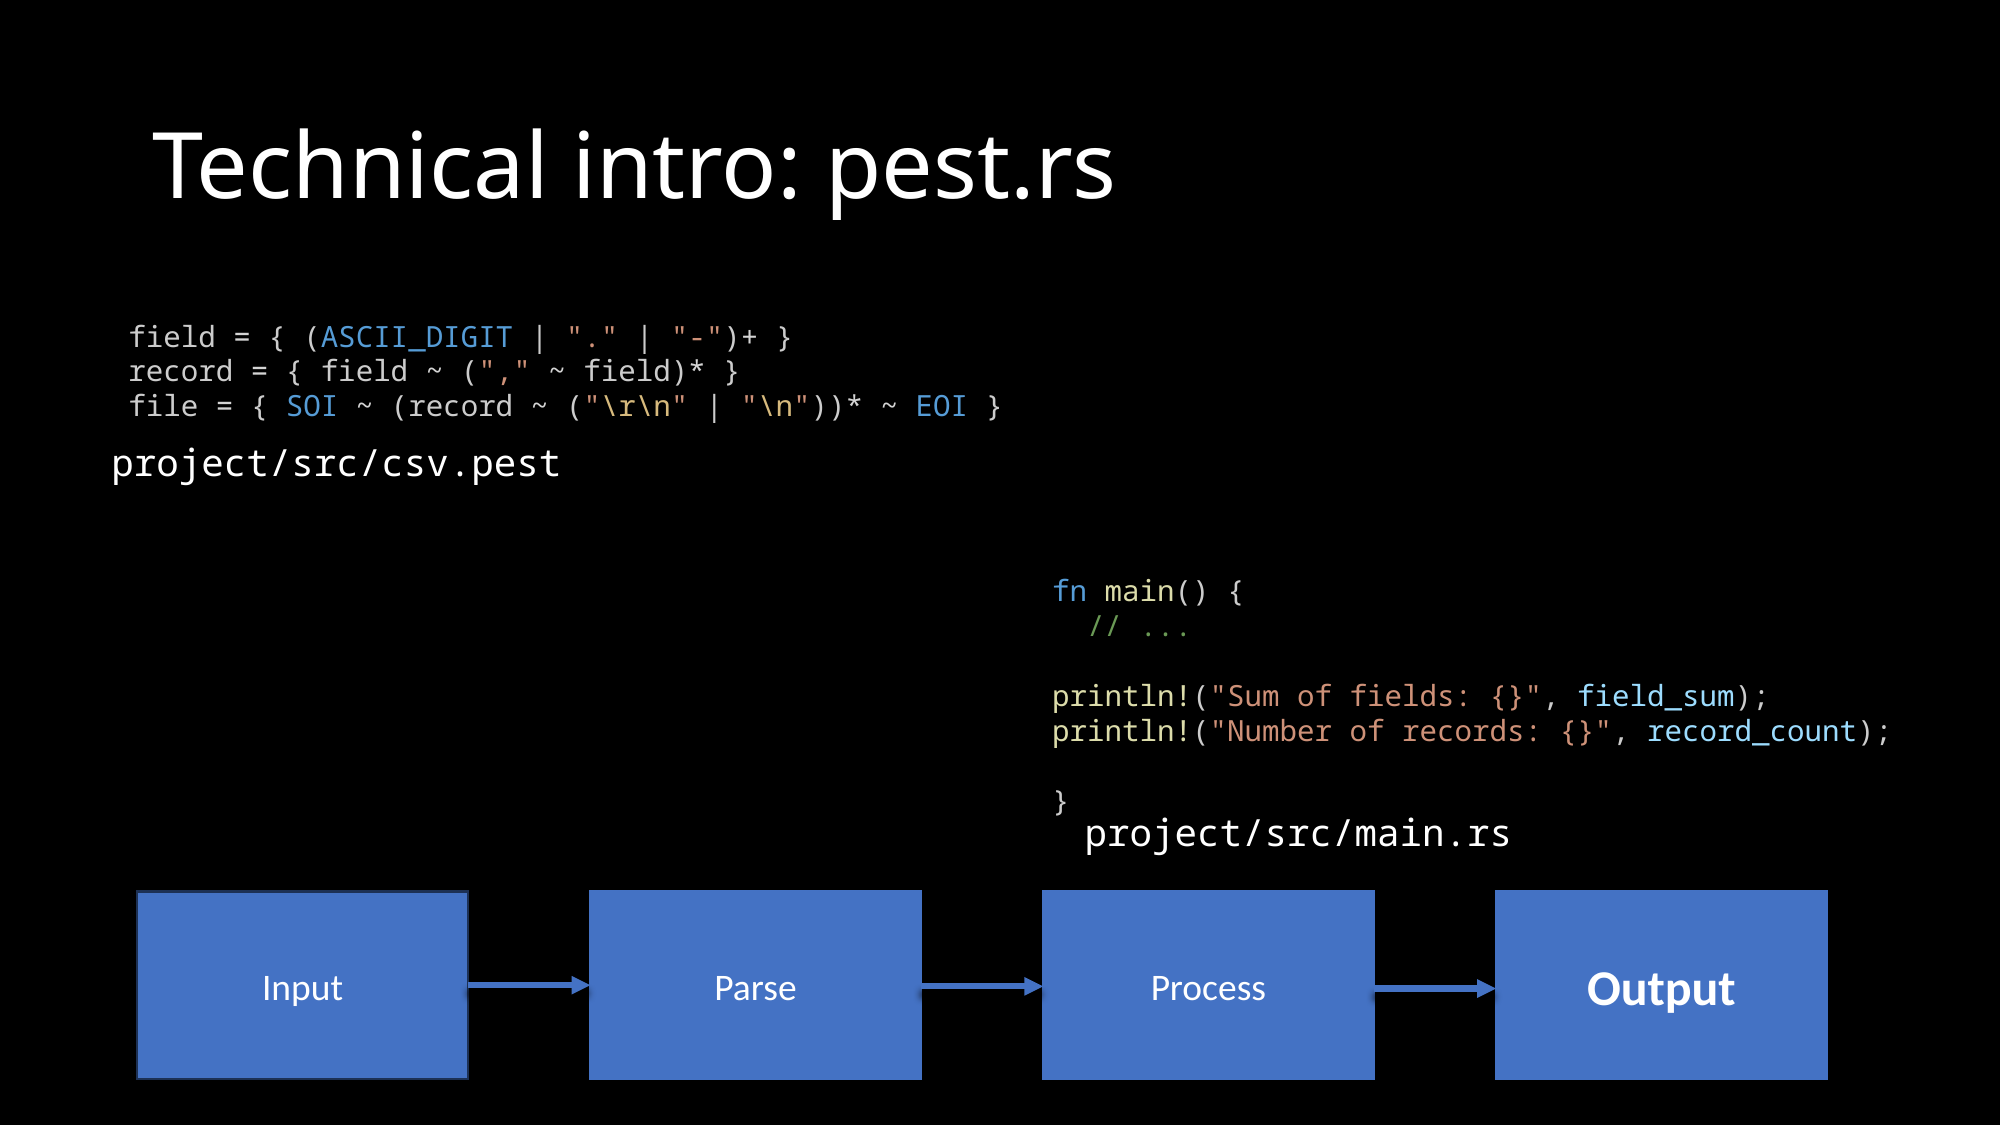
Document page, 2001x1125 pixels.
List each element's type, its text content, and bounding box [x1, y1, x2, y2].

text_box project/src/main.rs [1069, 801, 1527, 861]
text_box Output [1495, 890, 1828, 1080]
text_box Input [136, 890, 469, 1080]
title Technical intro: pest.rs [137, 59, 1863, 278]
text_box project/src/csv.pest [96, 431, 577, 492]
text_box fn main() { // ... println!("Sum of fields: {}", field_sum); println!("Number of records: {}", record_count); } [1037, 565, 1955, 825]
text_box Process [1042, 890, 1375, 1080]
text_box Parse [589, 890, 922, 1080]
text_box field = { (ASCII_DIGIT | "." | "-")+ } record = { field ~ ("," ~ field)* } file = { SOI ~ (record ~ ("\r\n" | "\n"))* ~ EOI } [113, 310, 1329, 465]
